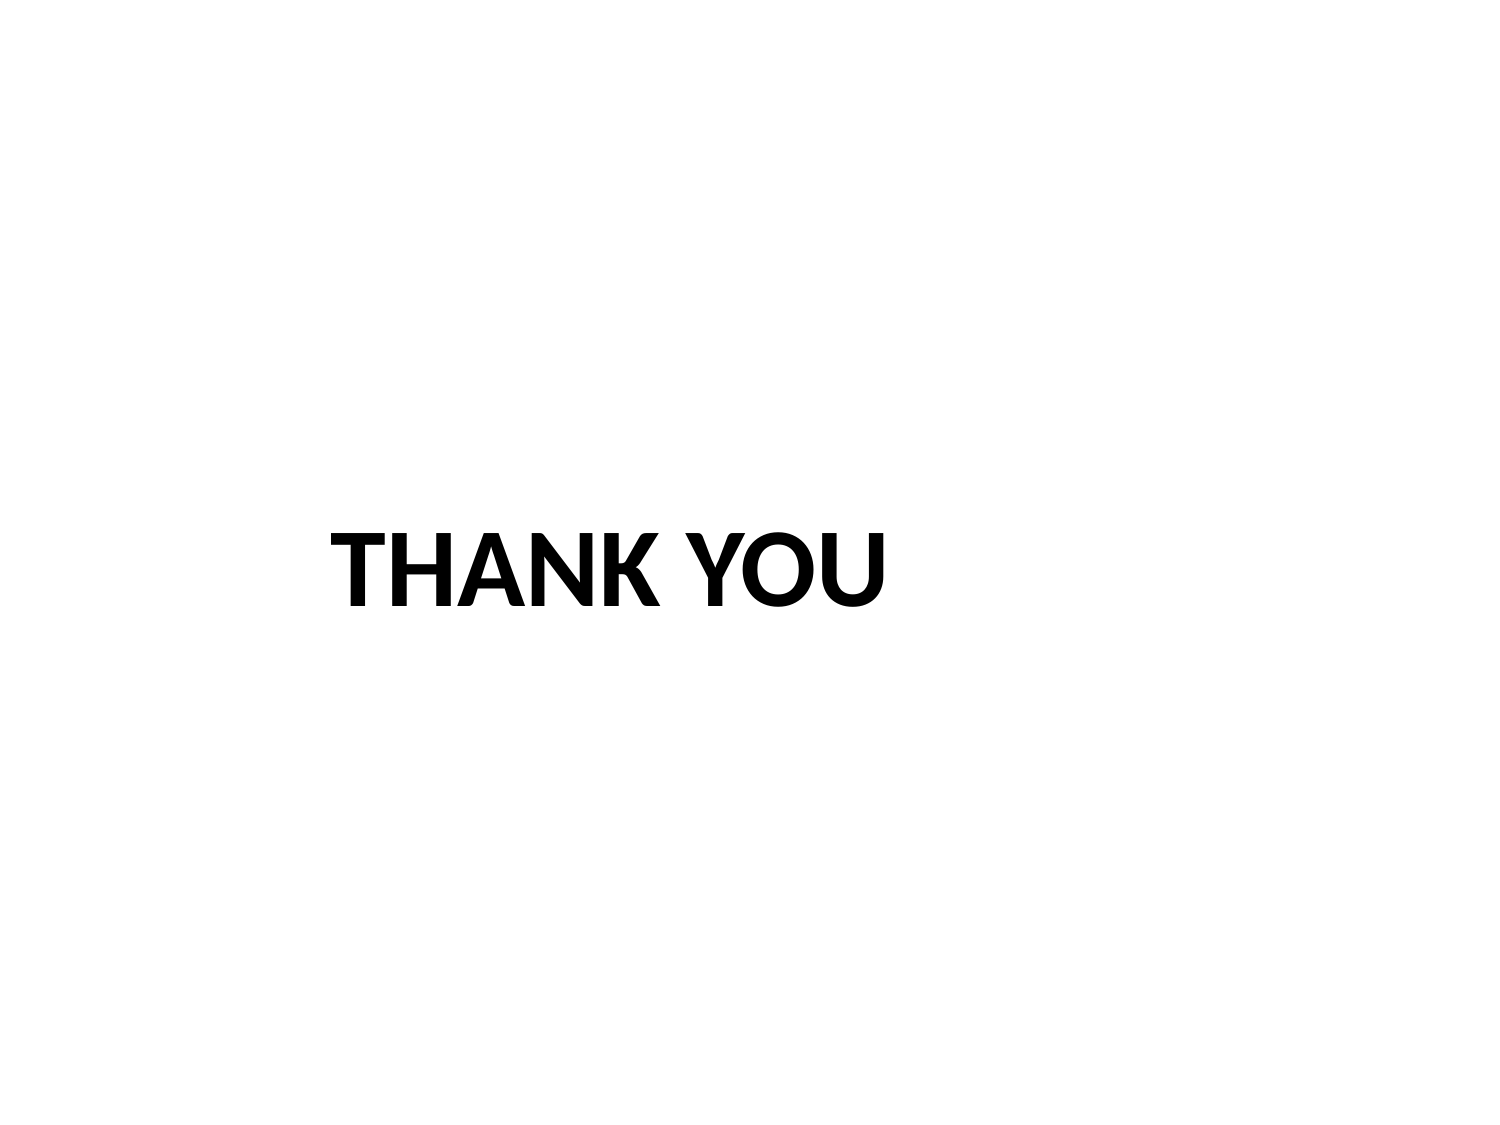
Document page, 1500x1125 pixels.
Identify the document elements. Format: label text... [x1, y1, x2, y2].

text_box THANK YOU [315, 486, 906, 637]
